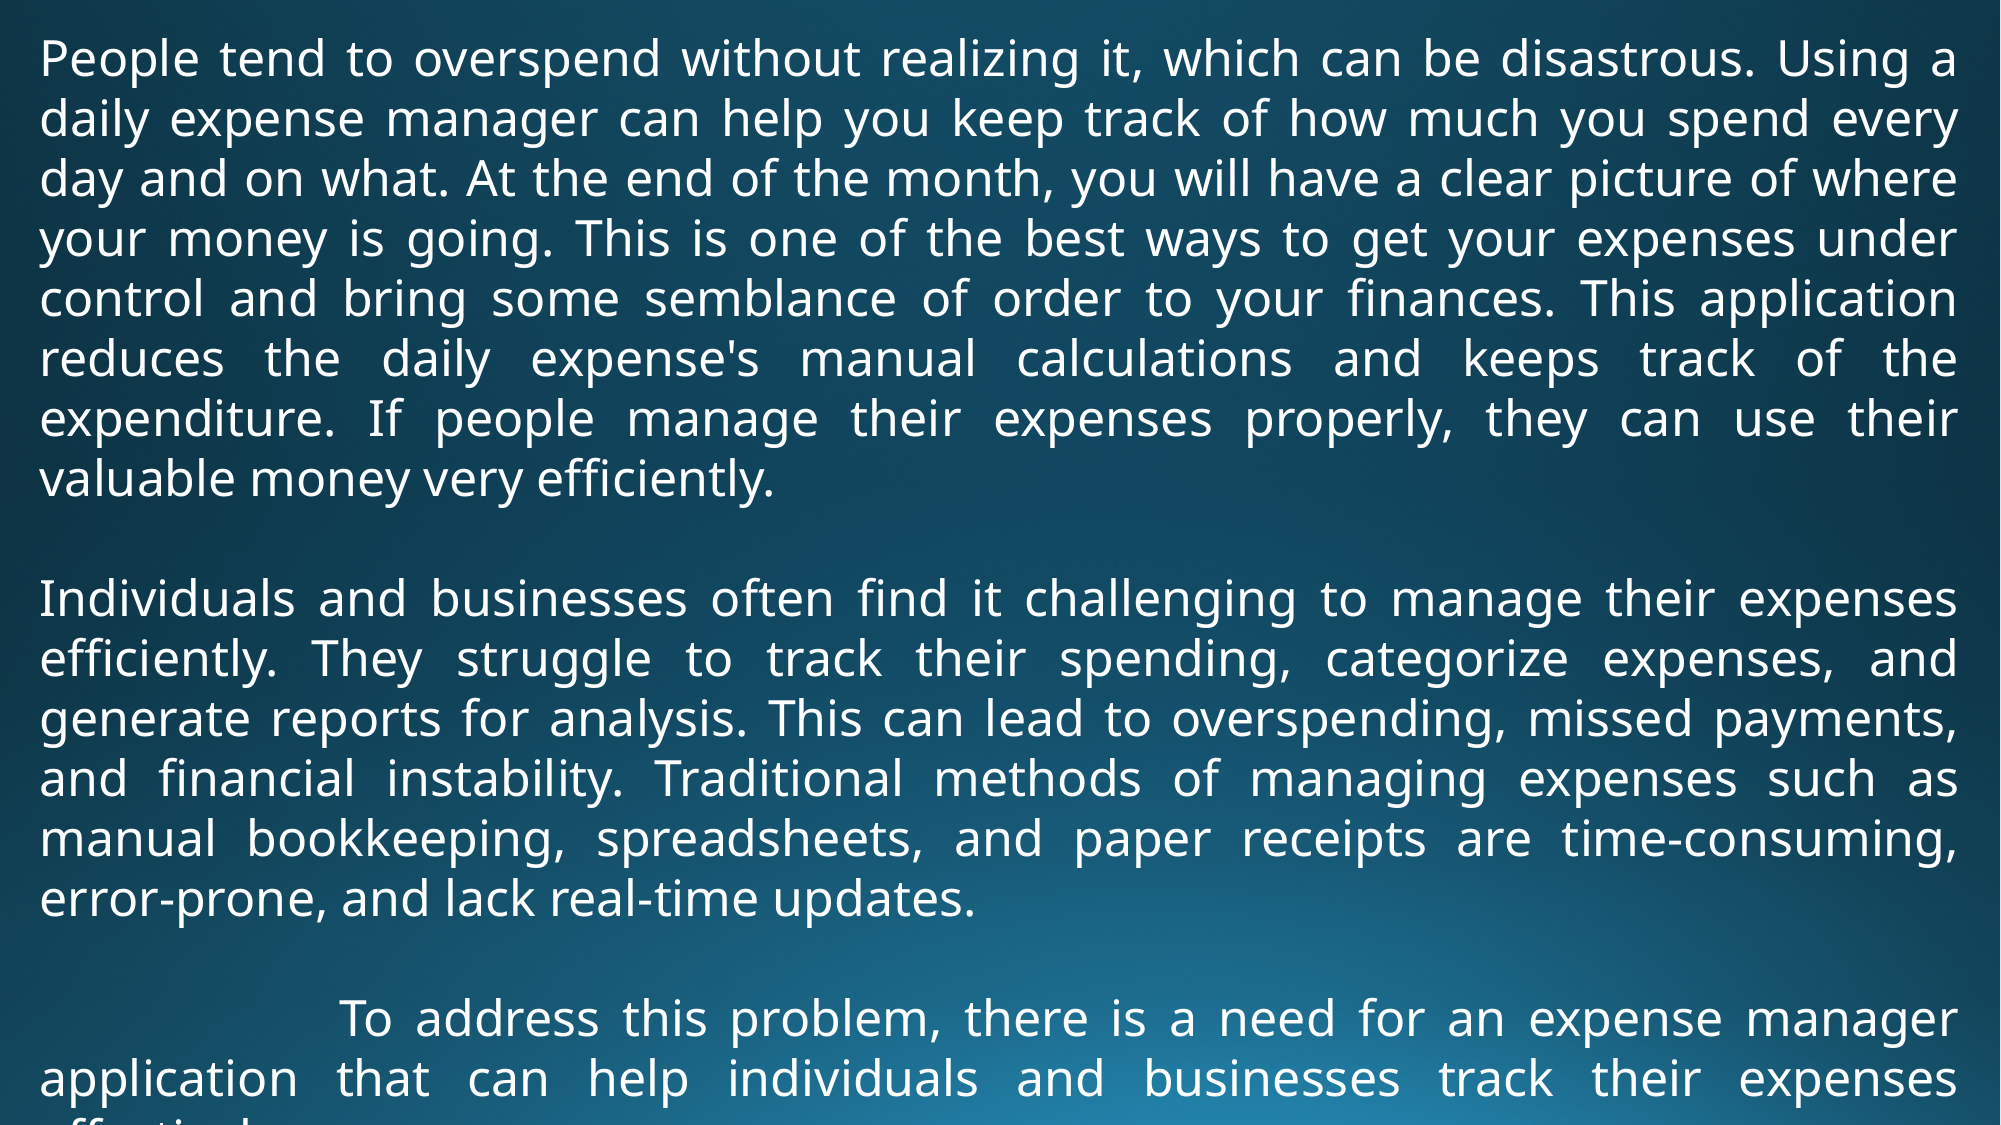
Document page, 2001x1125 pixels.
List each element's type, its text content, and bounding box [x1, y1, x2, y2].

text_box People tend to overspend without realizing it, which can be disastrous. Using a daily expense manager can help you keep track of how much you spend every day and on what. At the end of the month, you will have a clear picture of where your money is going. This is one of the best ways to get your expenses under control and bring some semblance of order to your finances. This application reduces the daily expense's manual calculations and keeps track of the expenditure. If people manage their expenses properly, they can use their valuable money very efficiently. Individuals and businesses often find it challenging to manage their expenses efficiently. They struggle to track their spending, categorize expenses, and generate reports for analysis. This can lead to overspending, missed payments, and financial instability. Traditional methods of managing expenses such as manual bookkeeping, spreadsheets, and paper receipts are time-consuming, error-prone, and lack real-time updates. To address this problem, there is a need for an expense manager application that can help individuals and businesses track their expenses effectively. [24, 19, 1975, 1125]
picture [0, 0, 2001, 1125]
